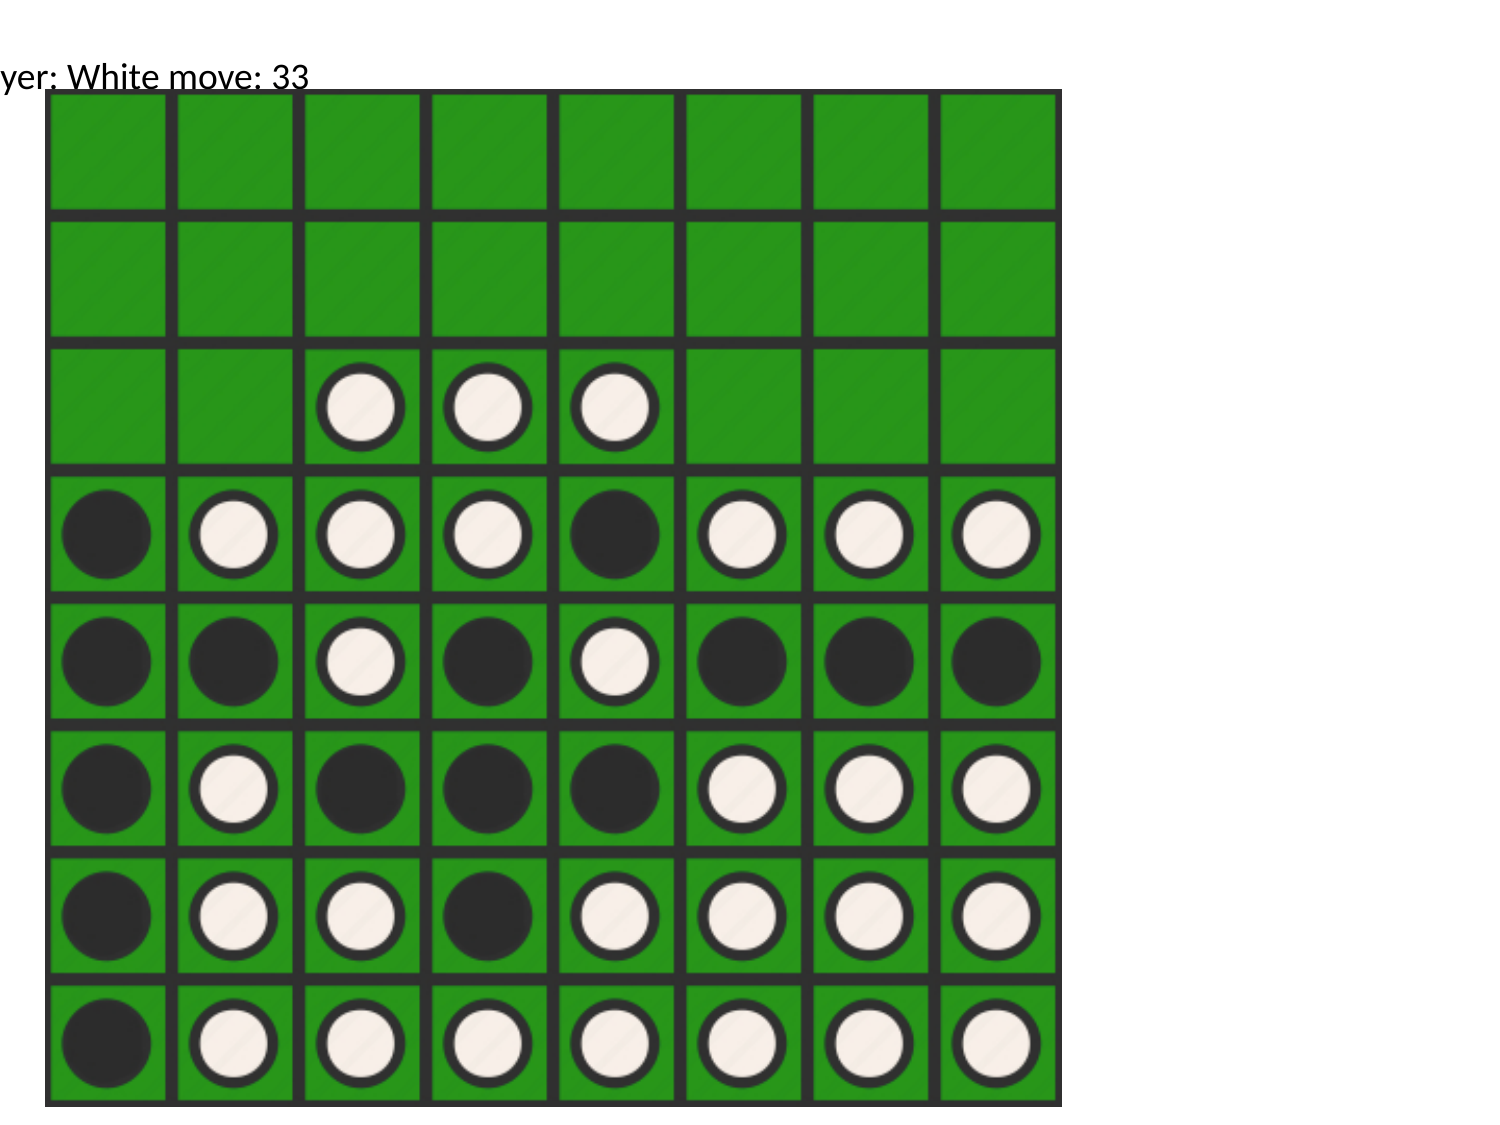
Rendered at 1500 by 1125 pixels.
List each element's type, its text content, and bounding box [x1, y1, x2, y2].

picture [44, 89, 1062, 1107]
text_box turn: 40 player: White move: 33 [0, 44, 325, 105]
